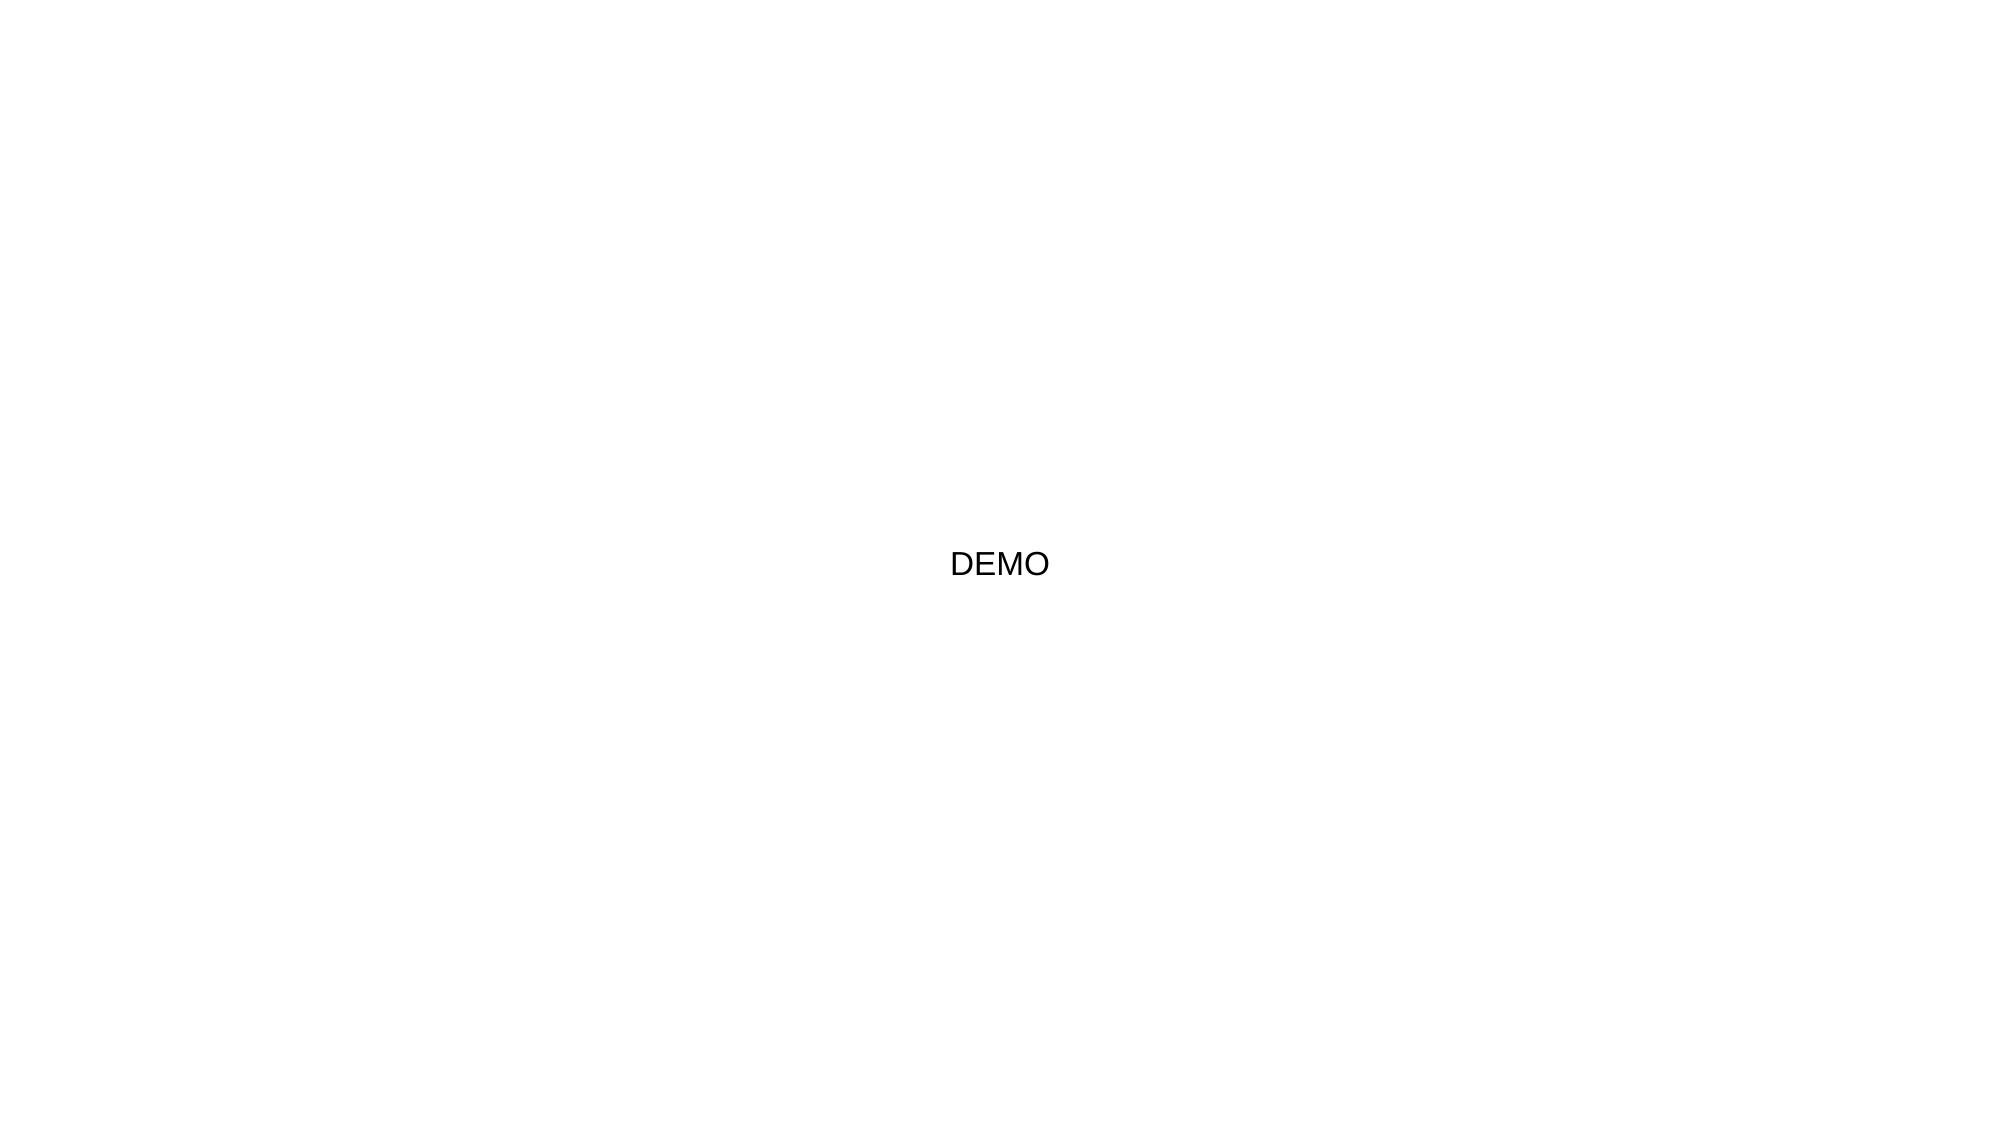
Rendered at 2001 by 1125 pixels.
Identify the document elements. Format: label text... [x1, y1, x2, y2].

text_box DEMO [753, 316, 1247, 809]
